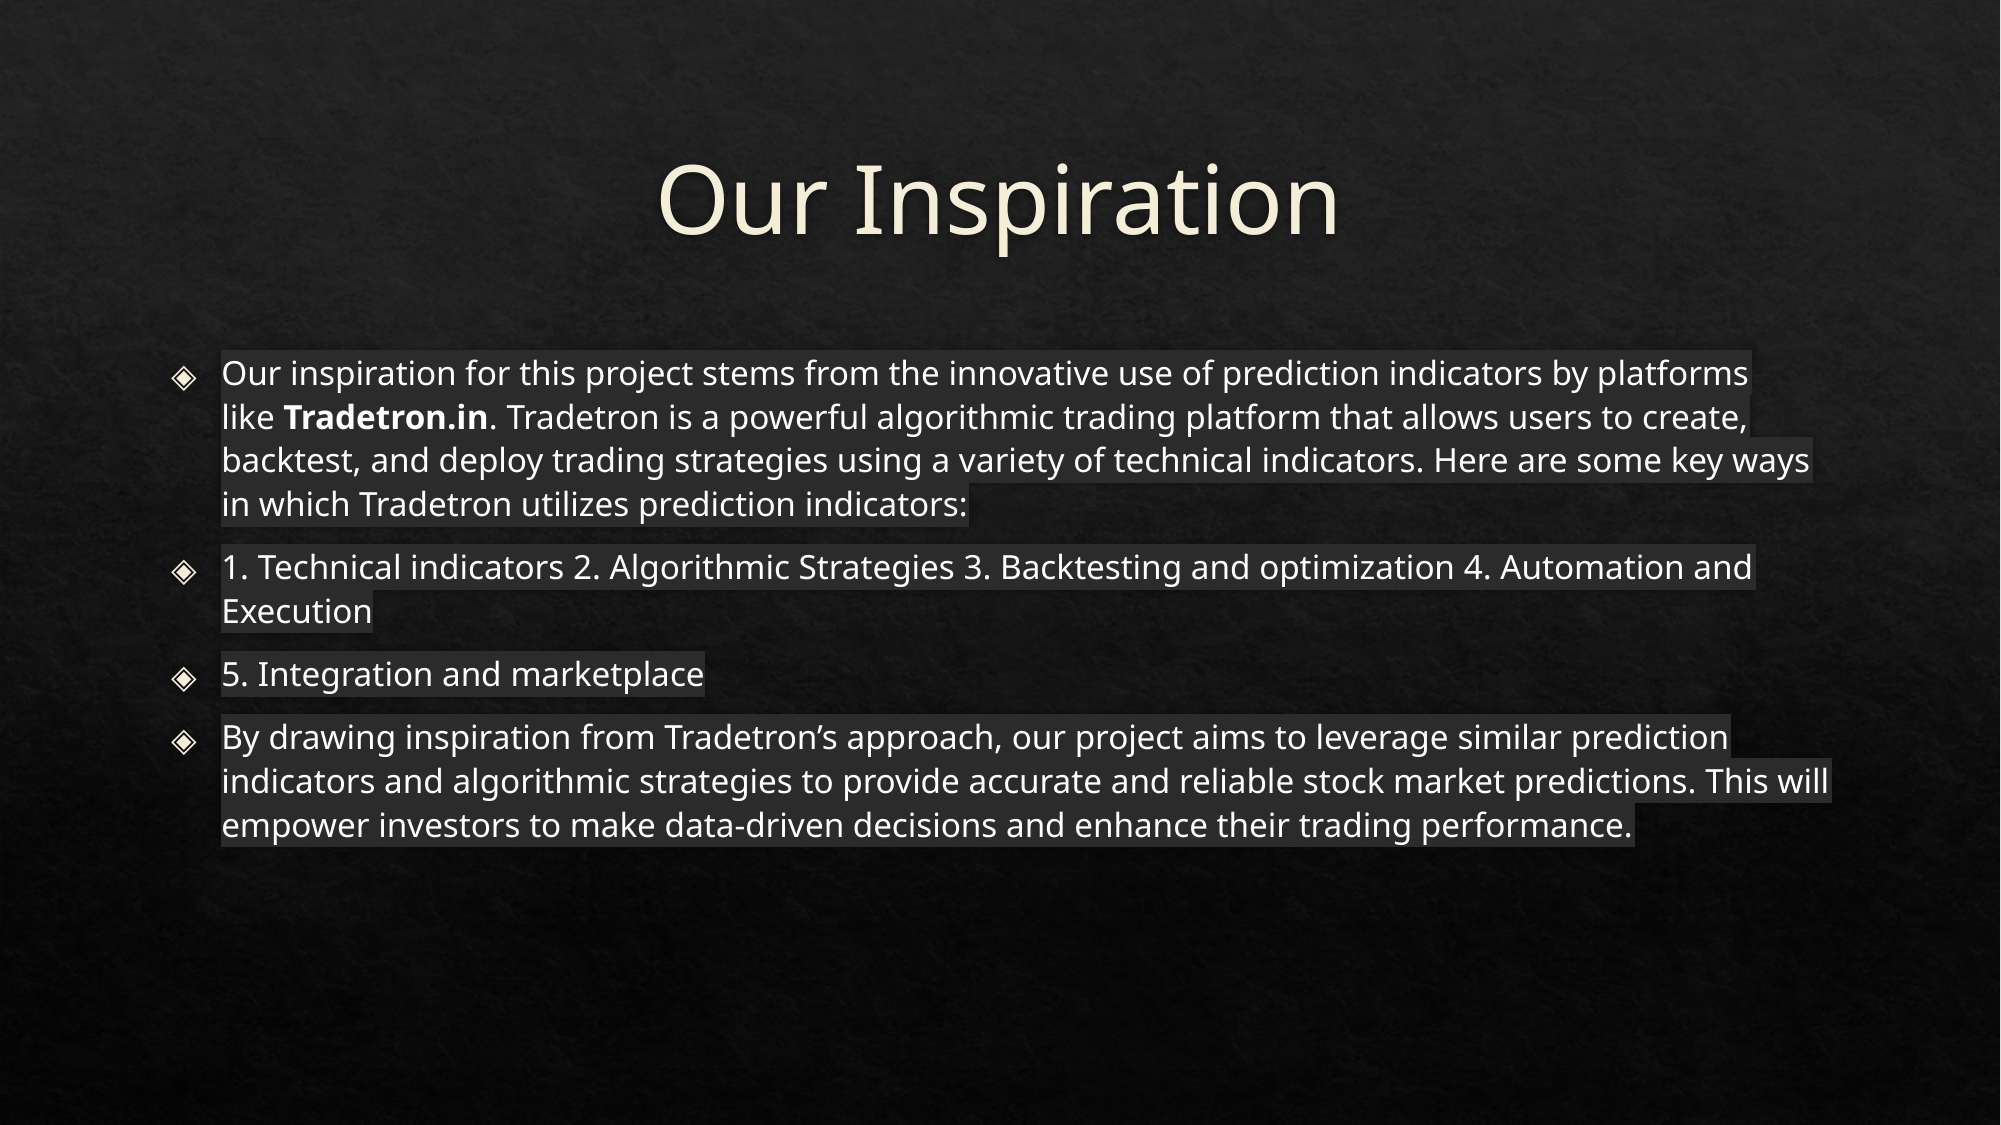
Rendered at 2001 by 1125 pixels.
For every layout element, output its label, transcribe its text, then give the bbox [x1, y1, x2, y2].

title Our Inspiration [149, 99, 1849, 307]
list Our inspiration for this project stems from the innovative use of prediction indicators by platforms like Tradetron.in. Tradetron is a powerful algorithmic trading platform that allows users to create, backtest, and deploy trading strategies using a variety of technical indicators. Here are some key ways in which Tradetron utilizes prediction indicators: 1. Technical indicators 2. Algorithmic Strategies 3. Backtesting and optimization 4. Automation and Execution 5. Integration and marketplace By drawing inspiration from Tradetron’s approach, our project aims to leverage similar prediction indicators and algorithmic strategies to provide accurate and reliable stock market predictions. This will empower investors to make data-driven decisions and enhance their trading performance. [149, 340, 1849, 950]
picture [0, 0, 2001, 1125]
